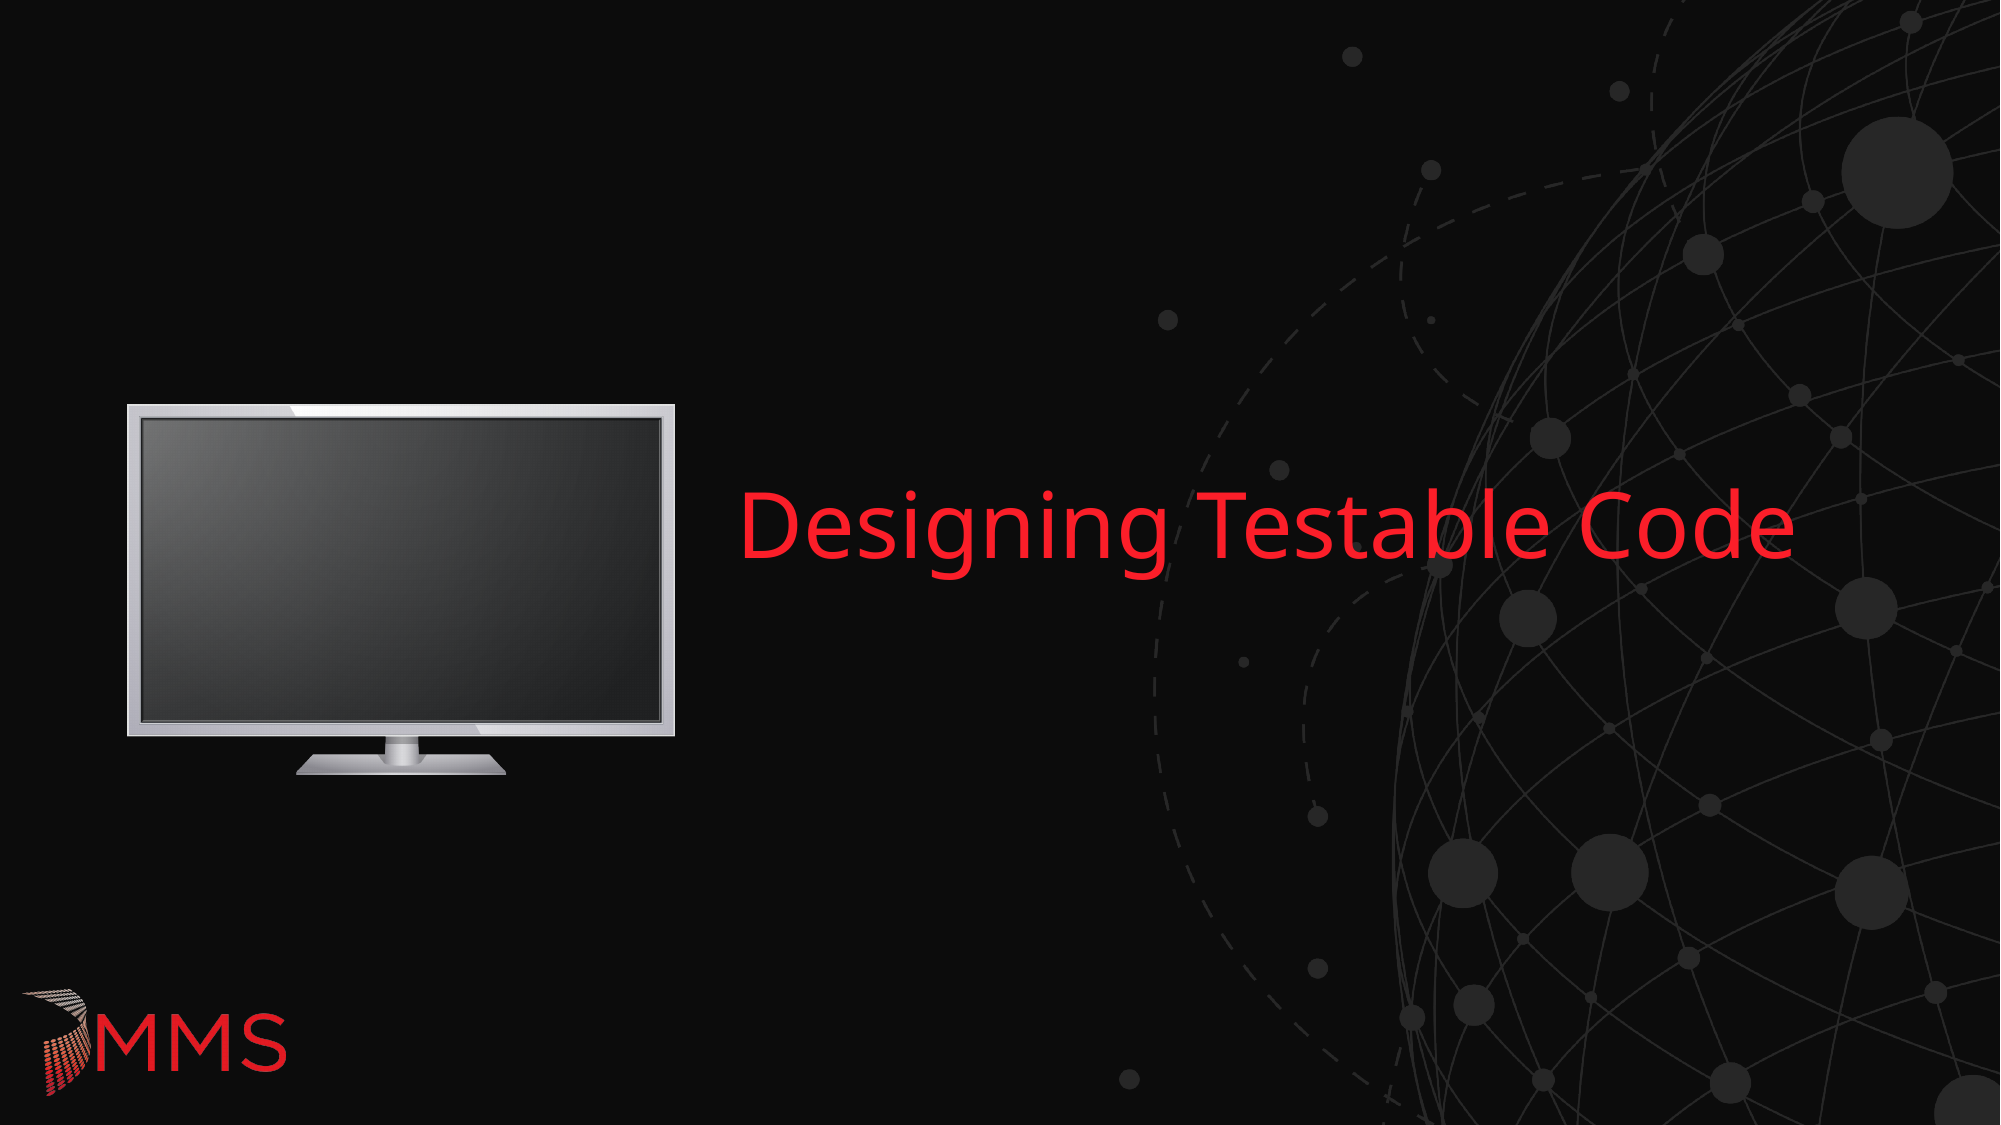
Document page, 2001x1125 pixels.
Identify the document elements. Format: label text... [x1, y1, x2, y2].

picture [127, 404, 675, 775]
picture [1119, 0, 2000, 1125]
list Designing Testable Code [721, 458, 1900, 706]
picture [22, 989, 286, 1096]
